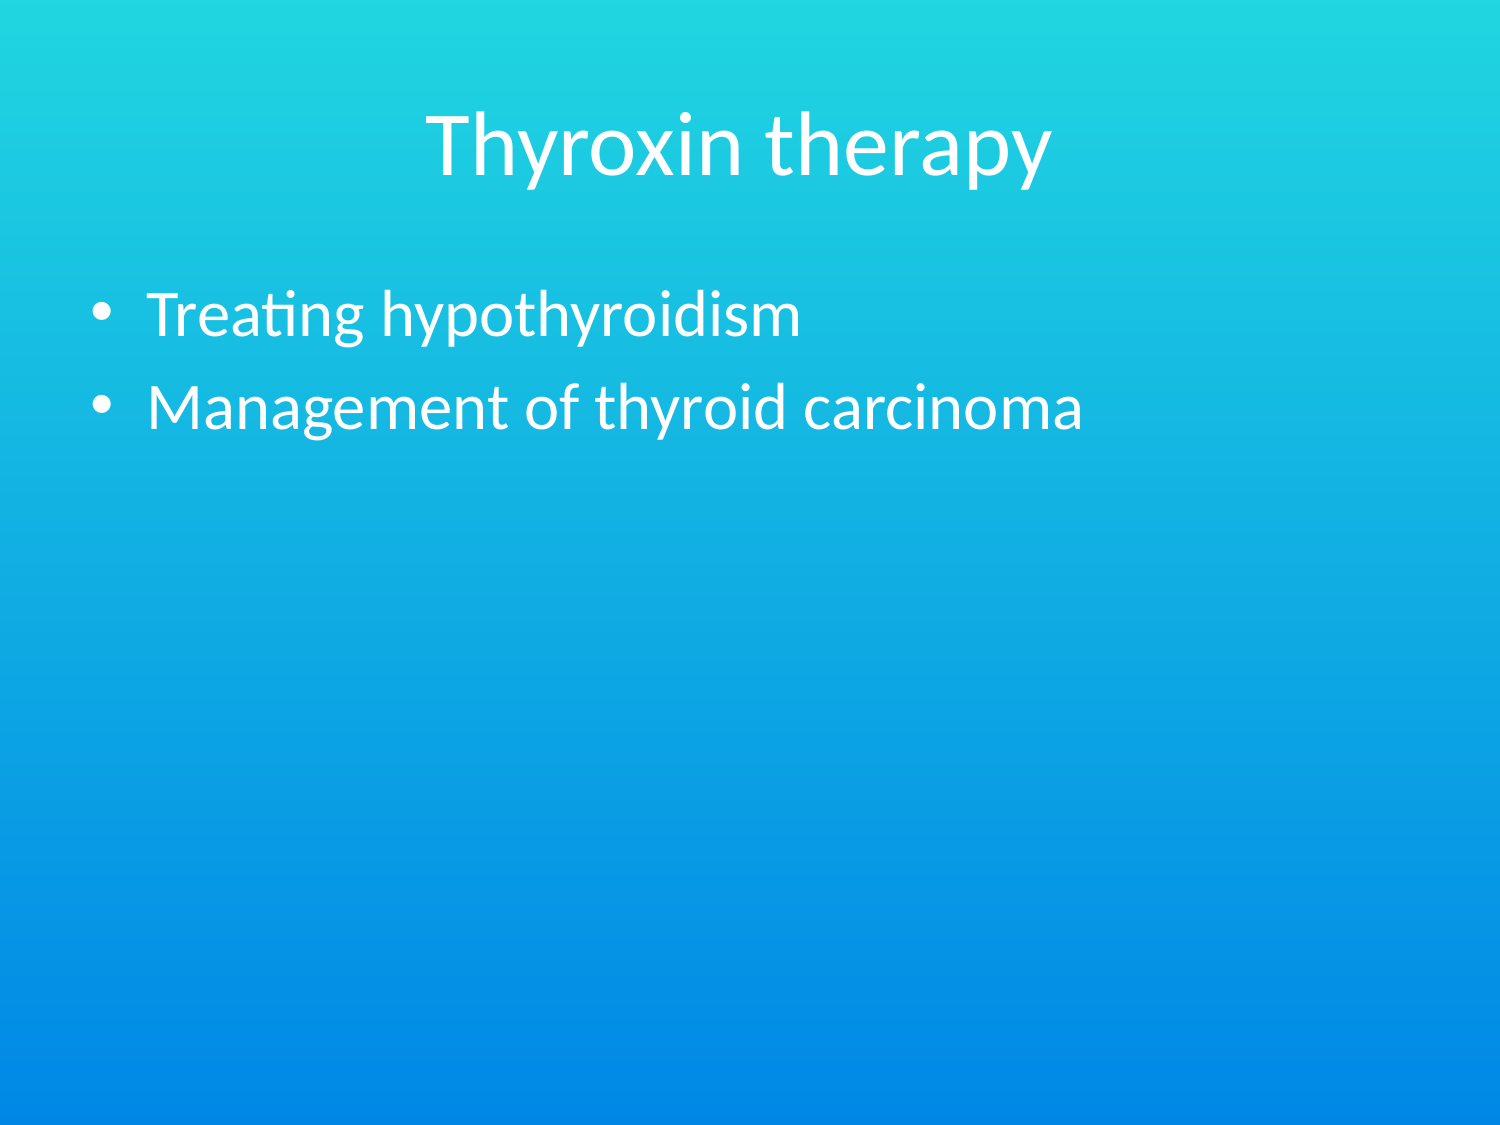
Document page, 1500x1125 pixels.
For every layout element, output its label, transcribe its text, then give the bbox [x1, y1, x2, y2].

list Treating hypothyroidism Management of thyroid carcinoma [75, 262, 1425, 1005]
title Thyroxin therapy [75, 45, 1425, 233]
